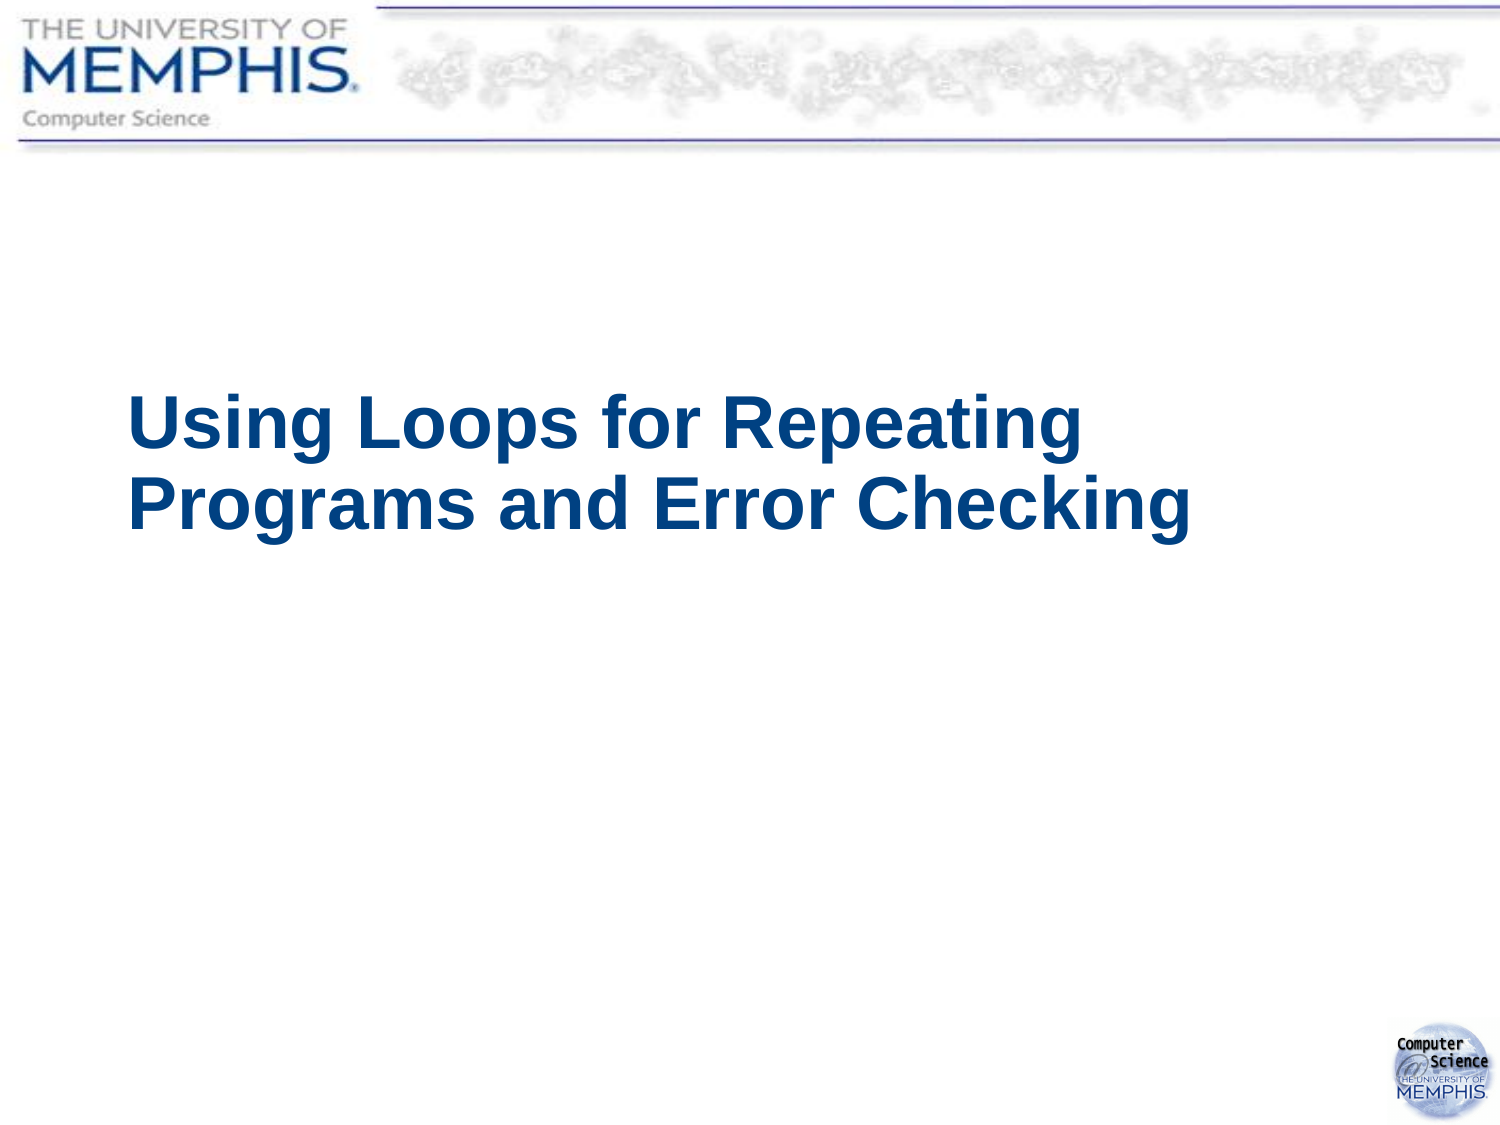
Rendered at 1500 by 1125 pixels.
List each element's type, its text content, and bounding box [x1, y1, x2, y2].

picture [0, 0, 1500, 163]
title Using Loops for Repeating Programs and Error Checking [112, 312, 1388, 554]
picture [1387, 1017, 1500, 1125]
